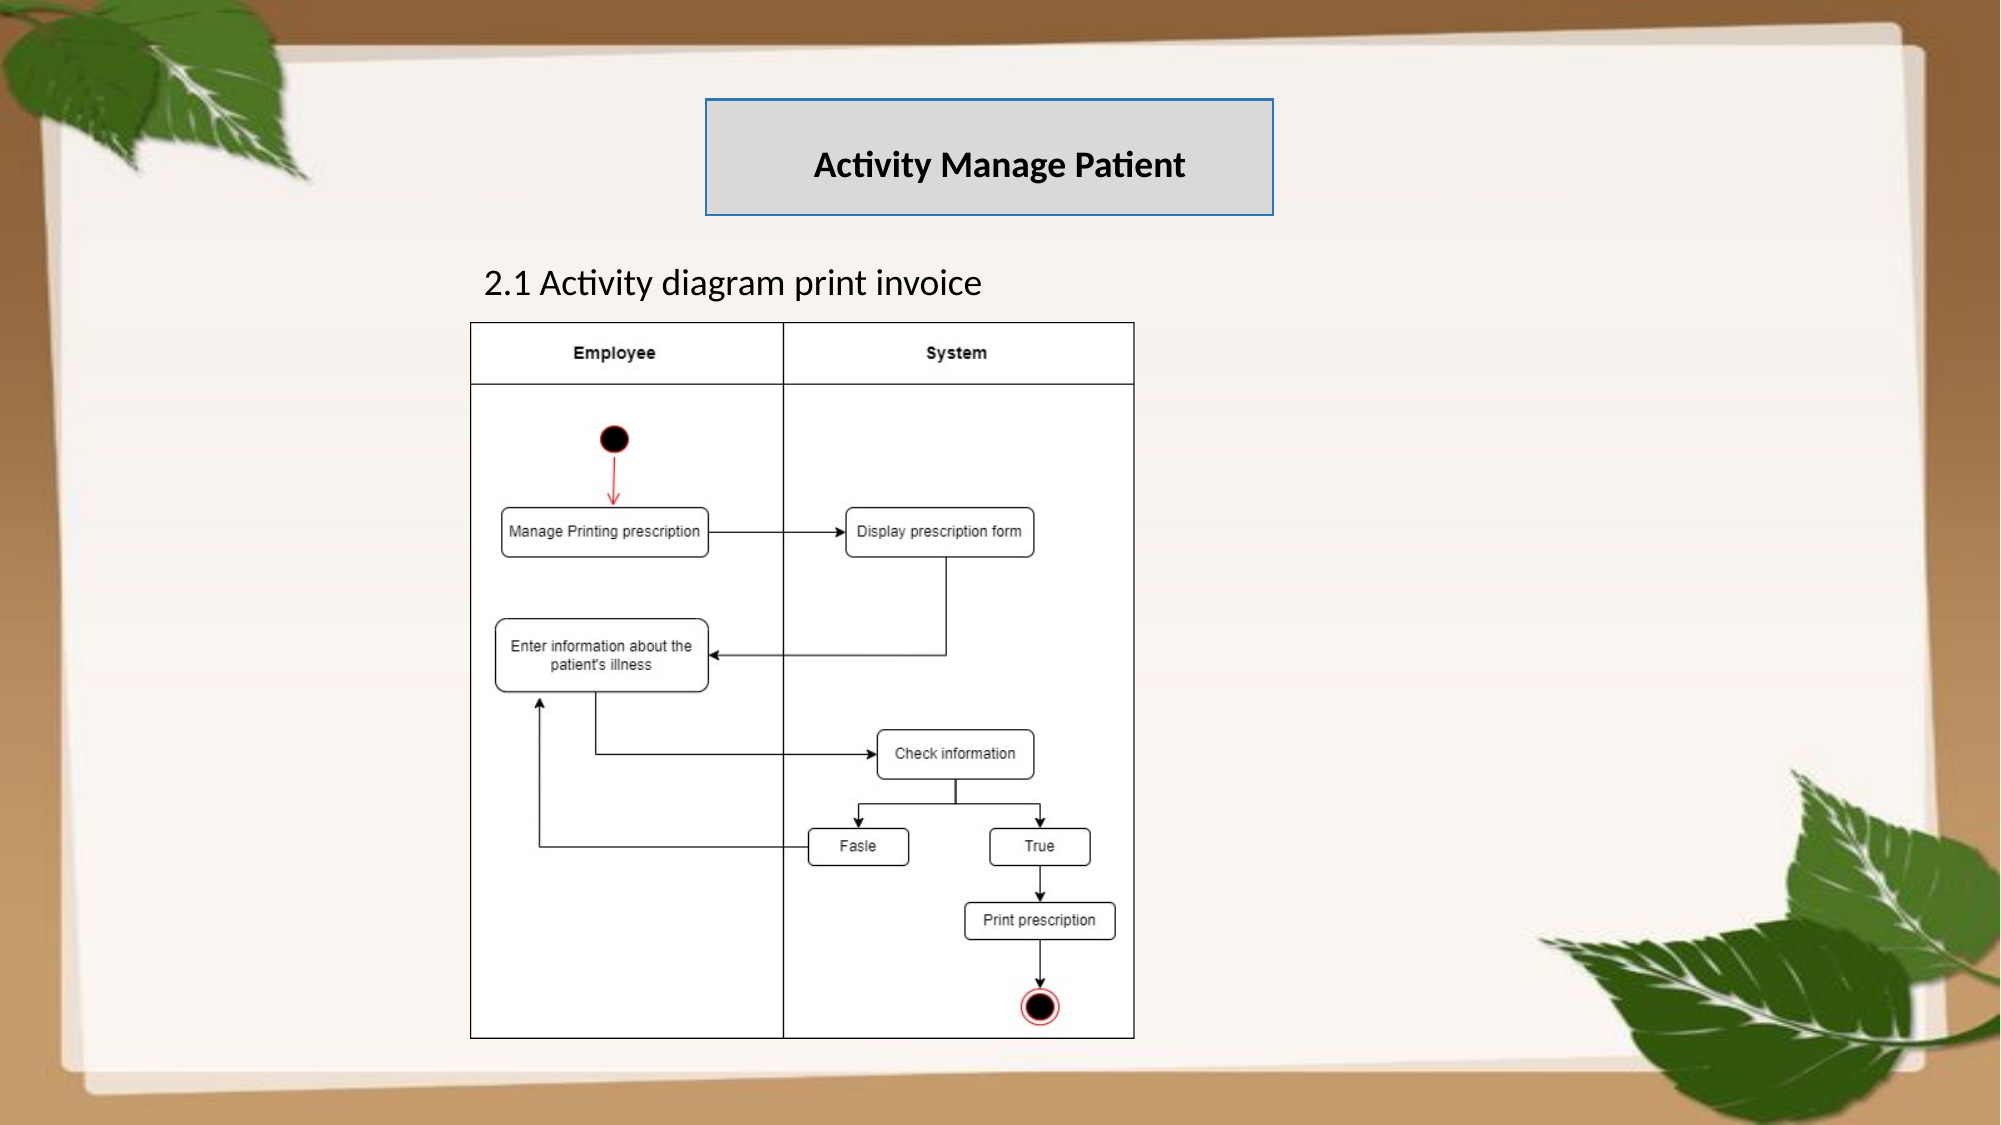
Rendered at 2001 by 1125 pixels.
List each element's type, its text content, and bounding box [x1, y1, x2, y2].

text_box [705, 99, 1273, 215]
picture [0, 0, 2001, 1125]
text_box 2.1 Activity diagram print invoice [468, 250, 1136, 356]
